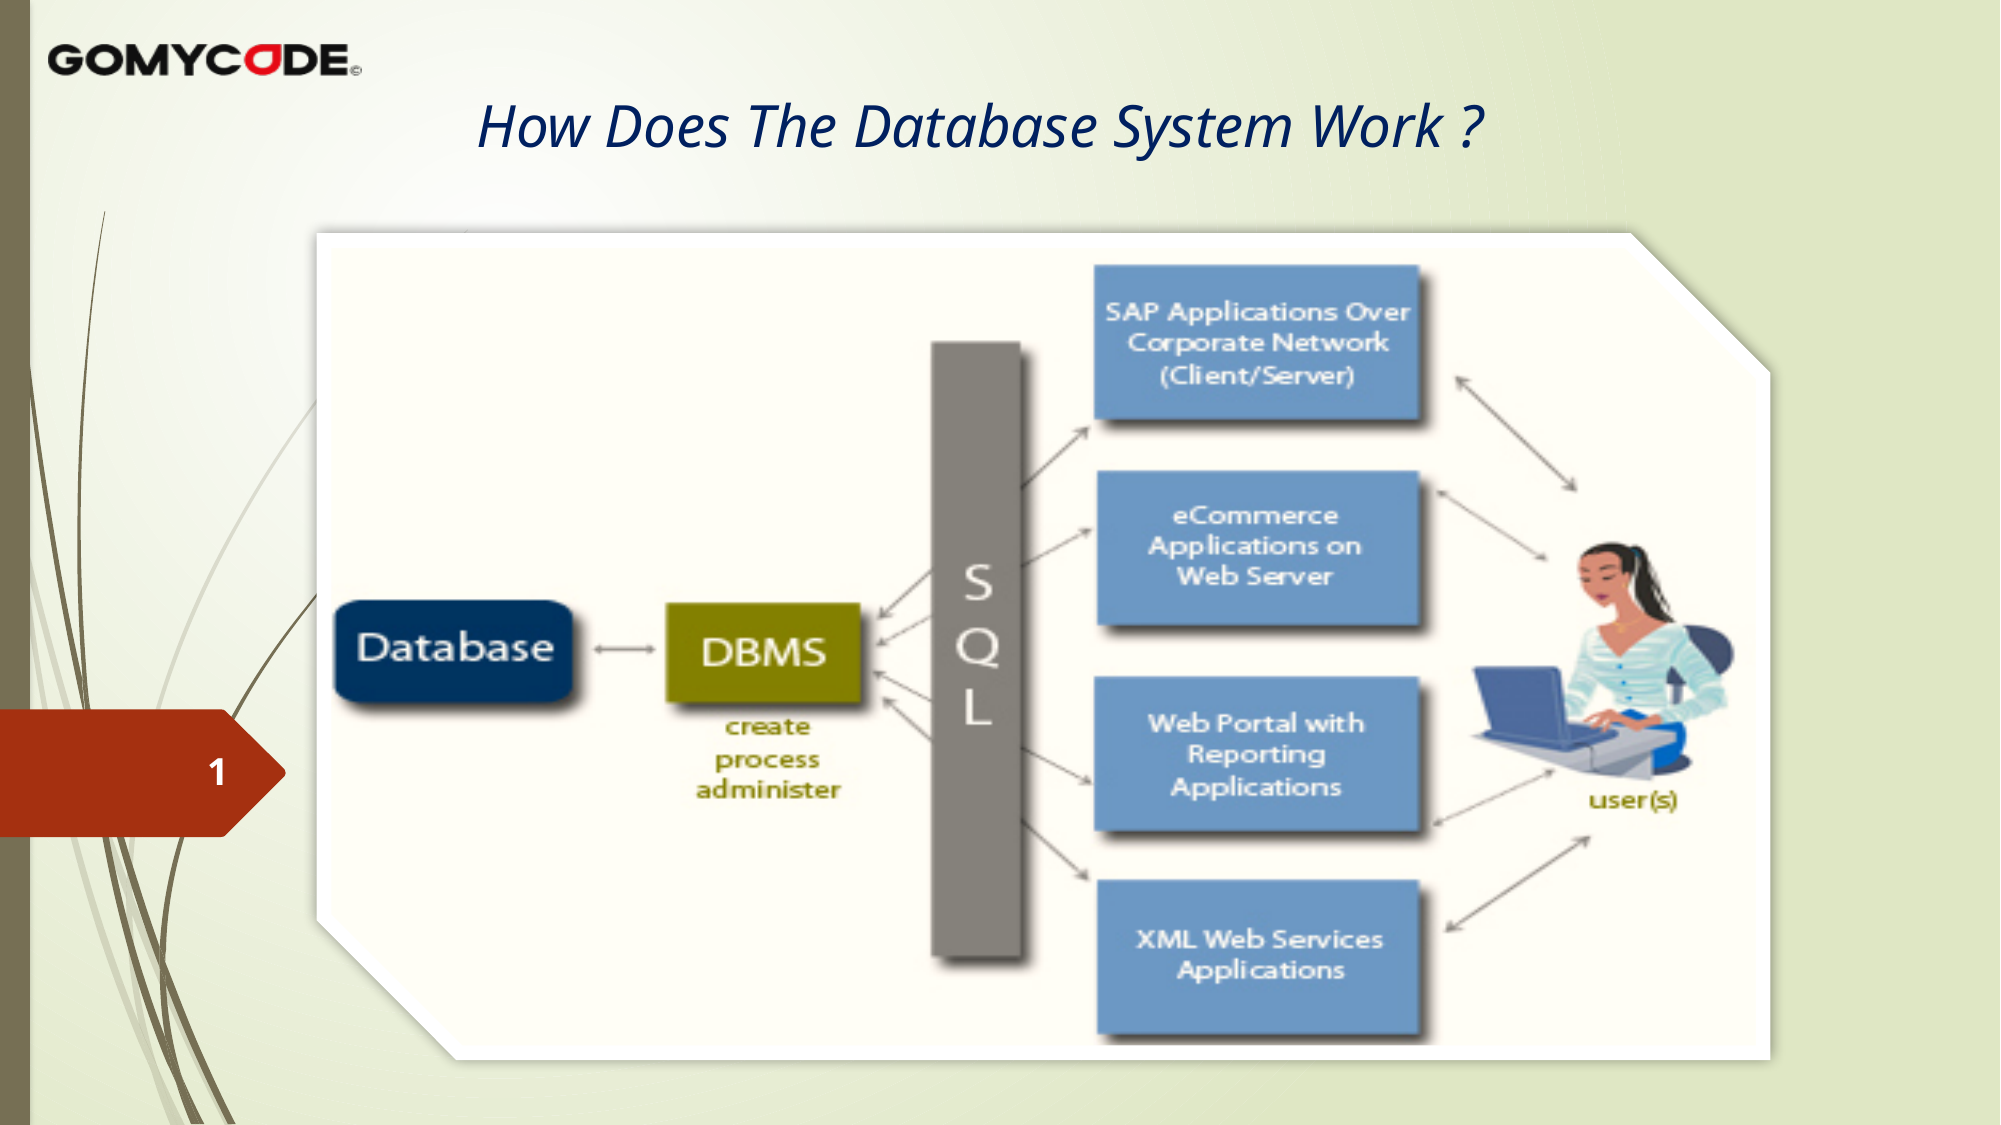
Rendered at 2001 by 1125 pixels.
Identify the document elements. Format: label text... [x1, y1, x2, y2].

text_box 1 [192, 740, 281, 801]
text_box How Does The Database System Work ? [461, 81, 1626, 171]
picture [48, 0, 362, 192]
picture [323, 240, 1764, 1053]
